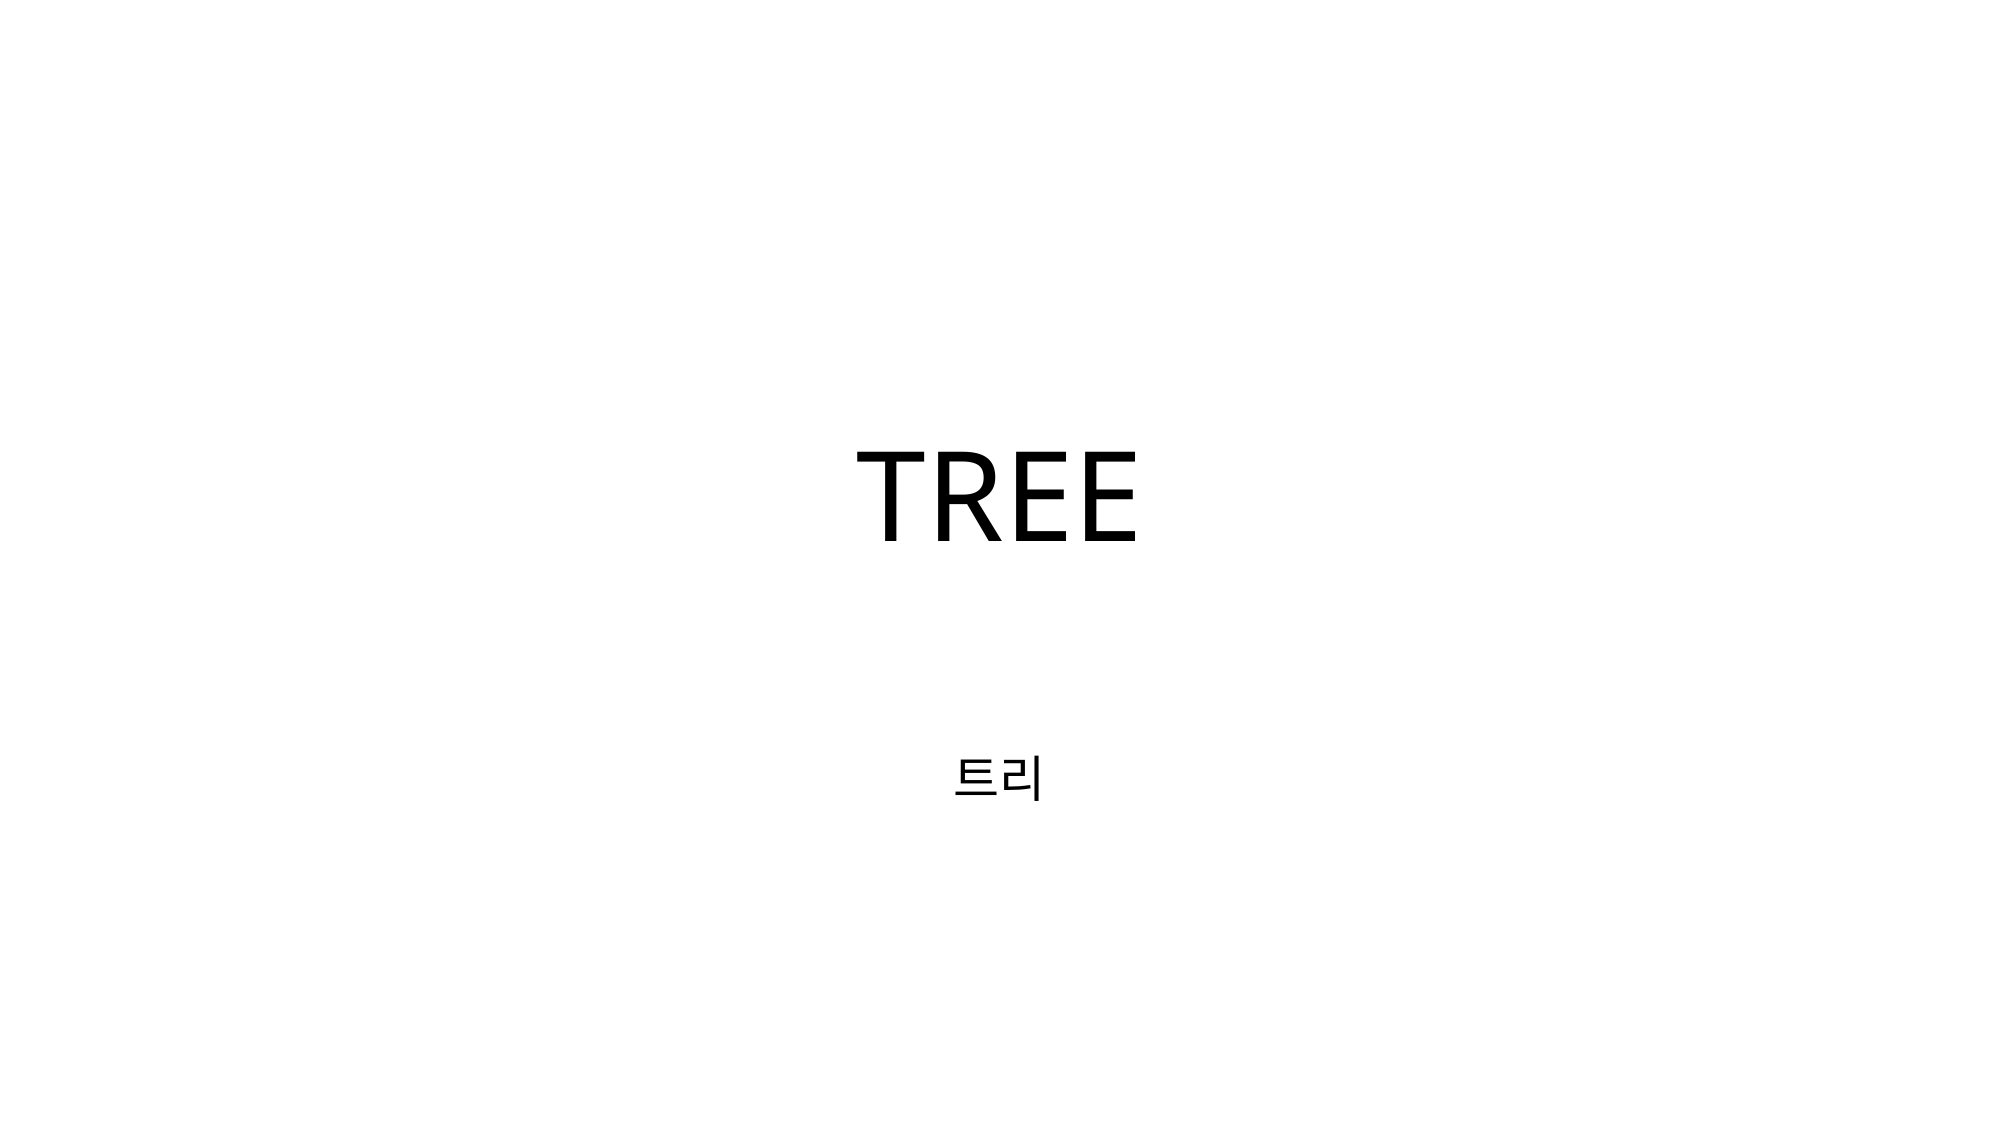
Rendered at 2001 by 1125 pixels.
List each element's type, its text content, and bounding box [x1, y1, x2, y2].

subtitle 트리 [249, 590, 1750, 863]
title TREE [249, 184, 1750, 576]
